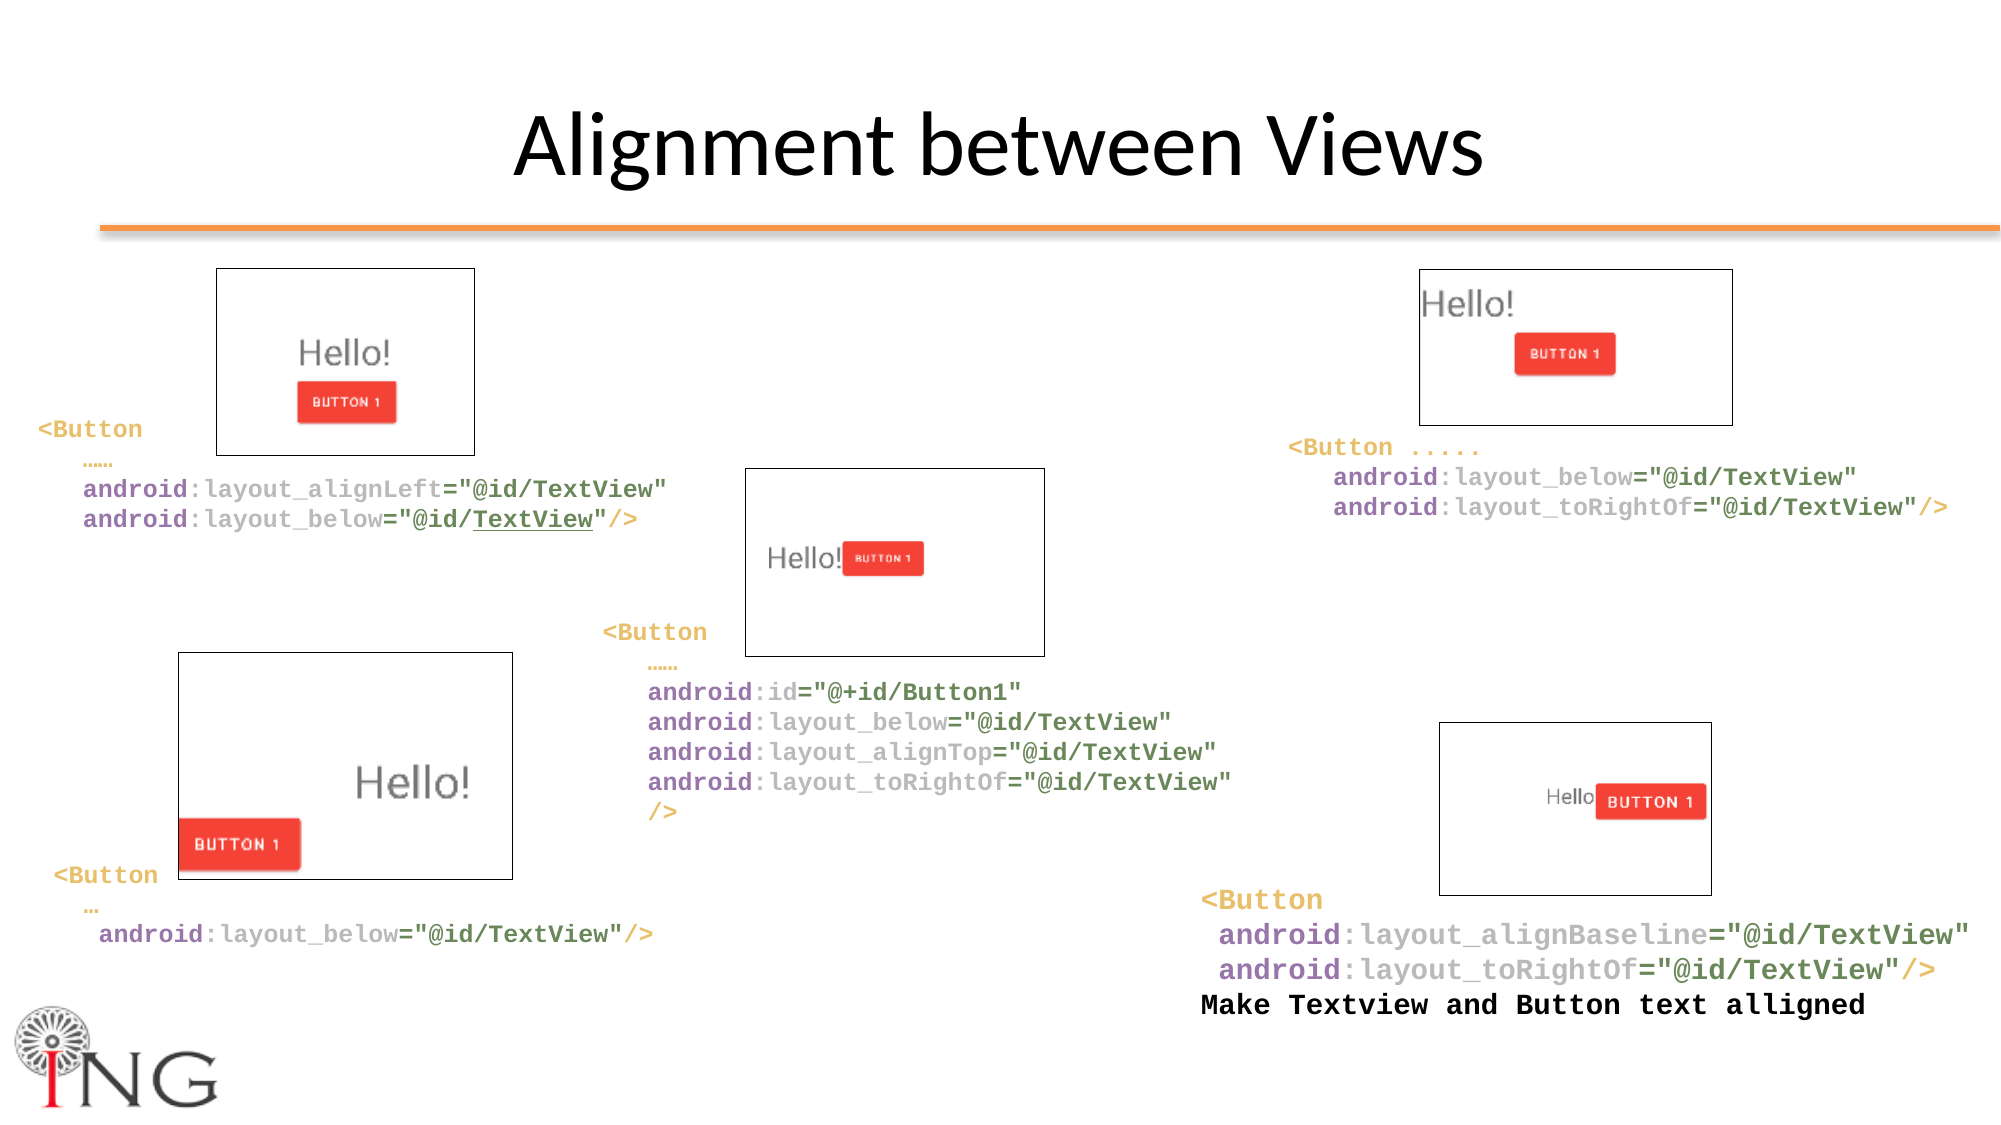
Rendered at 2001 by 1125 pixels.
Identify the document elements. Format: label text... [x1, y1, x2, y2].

picture [178, 652, 513, 880]
picture [0, 987, 244, 1125]
picture [745, 468, 1045, 657]
text_box <Button ..... android:layout_below="@id/TextView" android:layout_toRightOf="@id/TextView"/> [1273, 423, 2000, 528]
title Alignment between Views [99, 45, 1900, 233]
text_box <Button …… android:layout_alignLeft="@id/TextView" android:layout_below="@id/TextView"/> [23, 405, 696, 540]
picture [1418, 268, 1733, 426]
text_box <Button android:layout_alignBaseline="@id/TextView" android:layout_toRightOf="@id/TextView"/> Make Textview and Button text alligned [1186, 873, 2000, 1028]
text_box <Button … android:layout_below="@id/TextView"/> [38, 850, 680, 956]
picture [215, 268, 475, 457]
text_box <Button …… android:id="@+id/Button1" android:layout_below="@id/TextView" android:layout_alignTop="@id/TextView" android:layout_toRightOf="@id/TextView" /> [588, 608, 1265, 913]
picture [1439, 722, 1712, 897]
